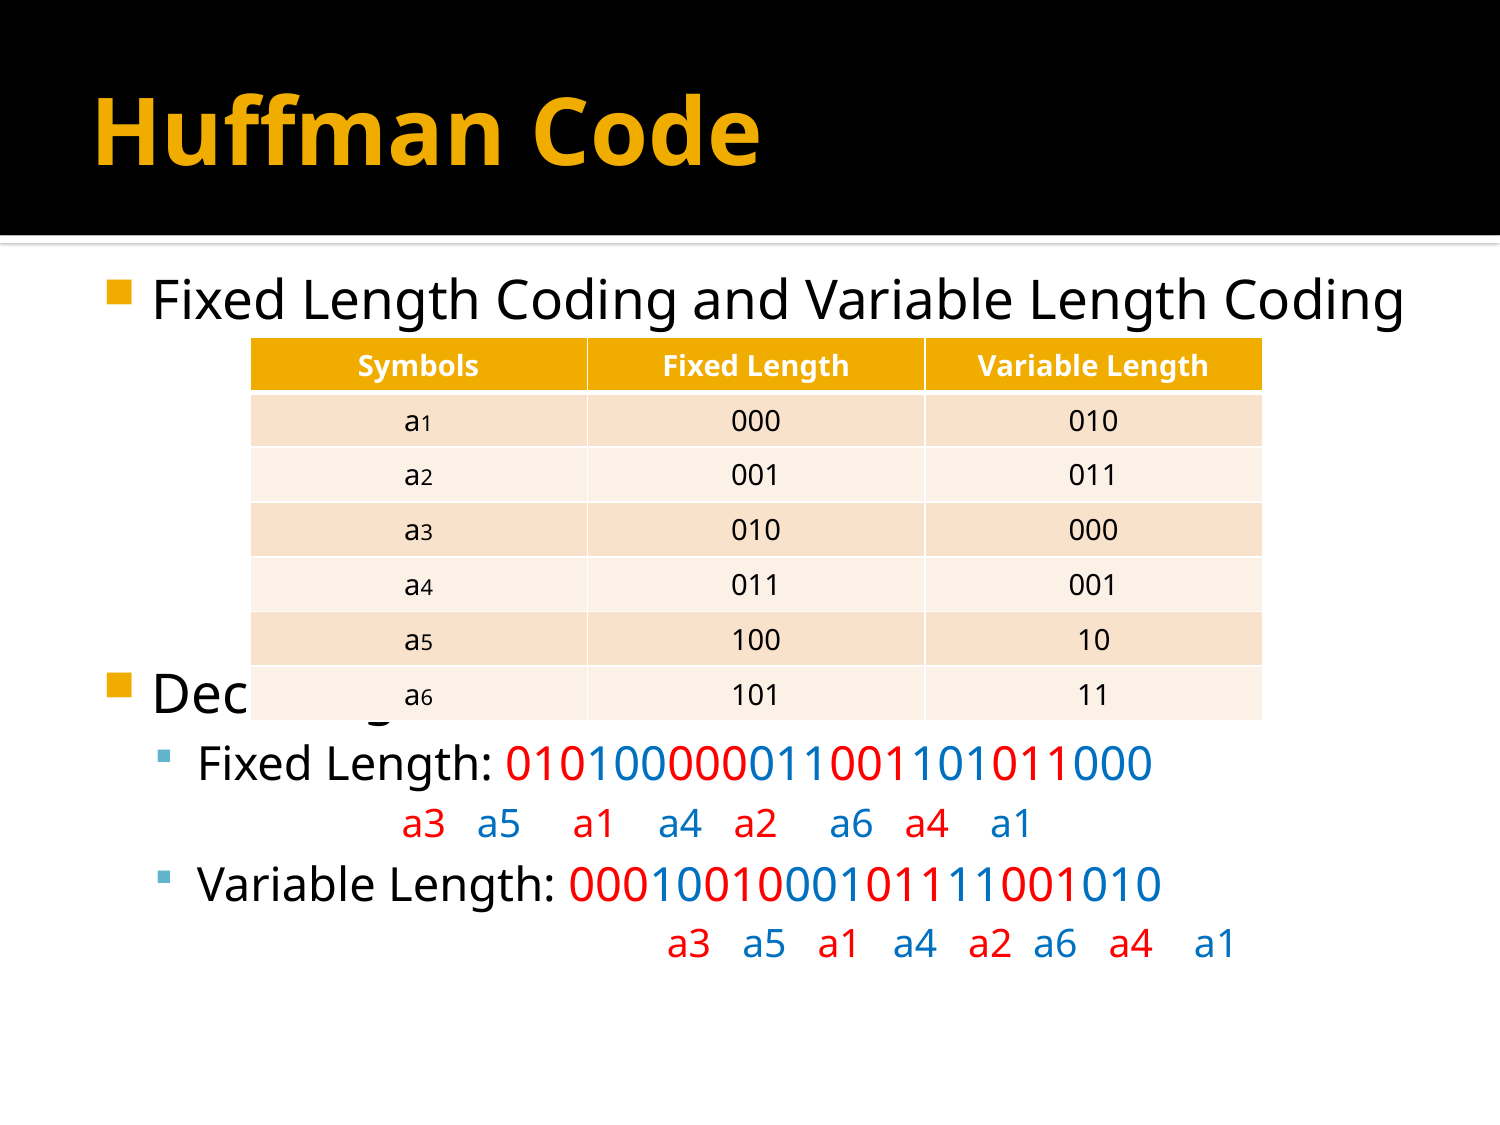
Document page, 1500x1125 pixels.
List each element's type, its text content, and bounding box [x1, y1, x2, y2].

table_cell a3 [251, 503, 587, 556]
table_cell 001 [588, 448, 924, 501]
list Fixed Length Coding and Variable Length Coding Decoding Fixed Length: 010100000011001101011000 a3 a5 a1 a4 a2 a6 a4 a1 Variable Length: 0001001000101111001010 a3 a5 a1 a4 a2 a6 a4 a1 [75, 249, 1425, 1047]
table_cell a4 [251, 558, 587, 611]
table_cell 11 [926, 667, 1262, 720]
table_cell 001 [926, 558, 1262, 611]
table_cell a1 [251, 395, 587, 446]
table_cell a2 [251, 448, 587, 501]
table_cell 010 [588, 503, 924, 556]
title Huffman Code [75, 25, 1425, 231]
table_cell 011 [588, 558, 924, 611]
table_cell a5 [251, 612, 587, 665]
table_cell 100 [588, 612, 924, 665]
table_header Symbols [251, 338, 587, 390]
table_cell a6 [251, 667, 587, 720]
table_cell 10 [926, 612, 1262, 665]
table_cell 000 [588, 395, 924, 446]
table_header Variable Length [926, 338, 1262, 390]
table_cell 000 [926, 503, 1262, 556]
table_cell 011 [926, 448, 1262, 501]
table_cell 101 [588, 667, 924, 720]
table_header Fixed Length [588, 338, 924, 390]
table_cell 010 [926, 395, 1262, 446]
